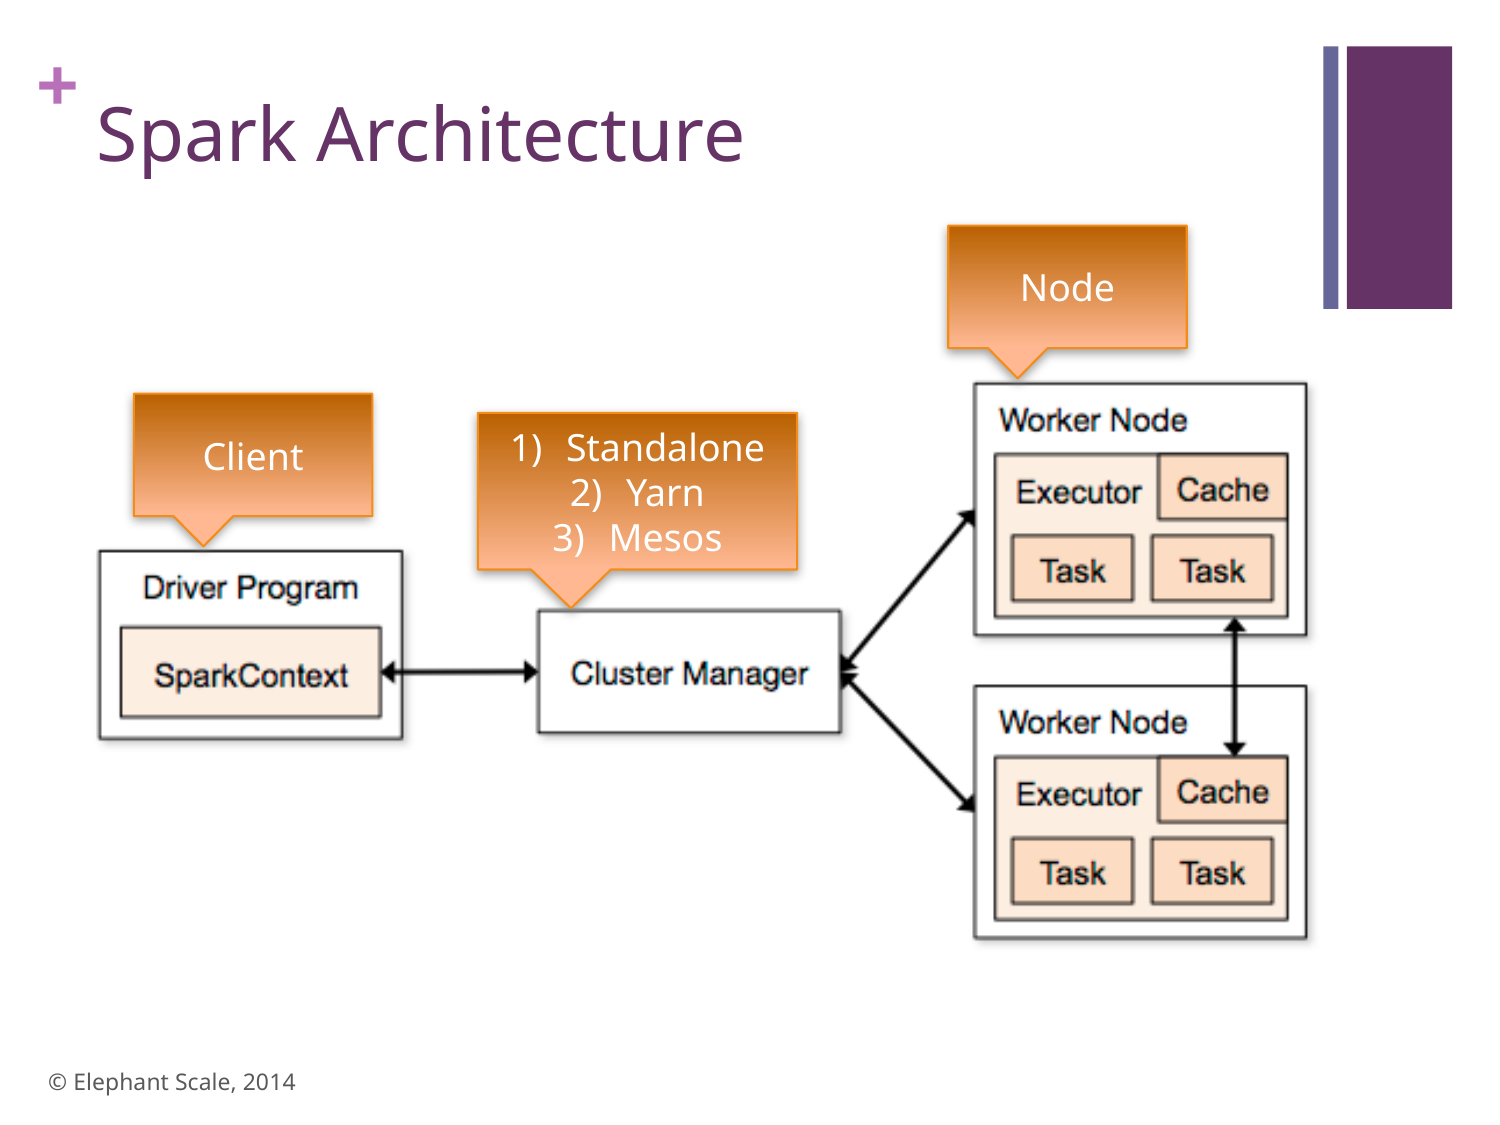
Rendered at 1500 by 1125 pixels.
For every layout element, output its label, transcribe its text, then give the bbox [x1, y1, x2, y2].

title Spark Architecture [81, 79, 1322, 263]
footer © Elephant Scale, 2014 [33, 1053, 1038, 1114]
text_box Node [947, 224, 1188, 321]
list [81, 324, 1322, 1006]
